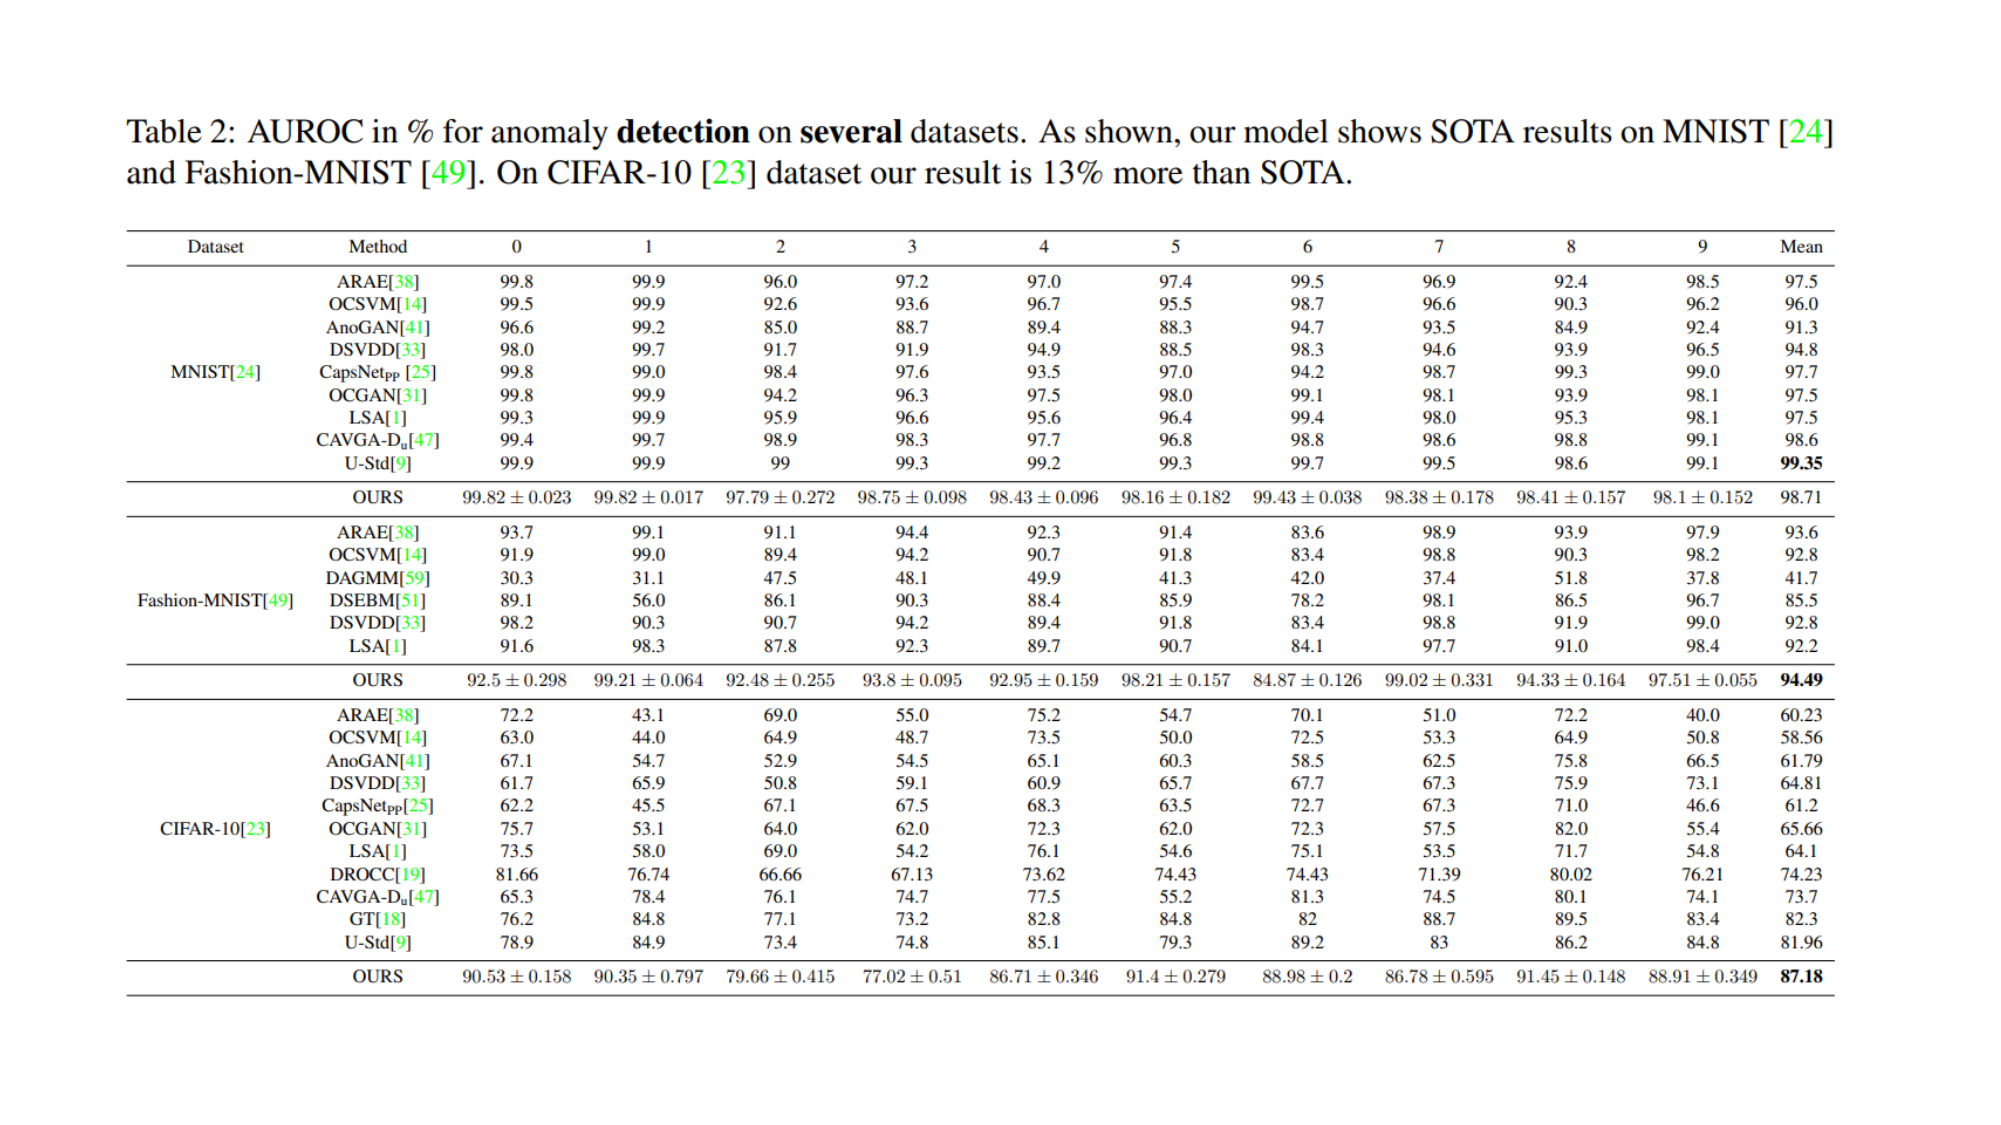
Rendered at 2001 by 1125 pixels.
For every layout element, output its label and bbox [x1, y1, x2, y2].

picture [89, 88, 1884, 1010]
